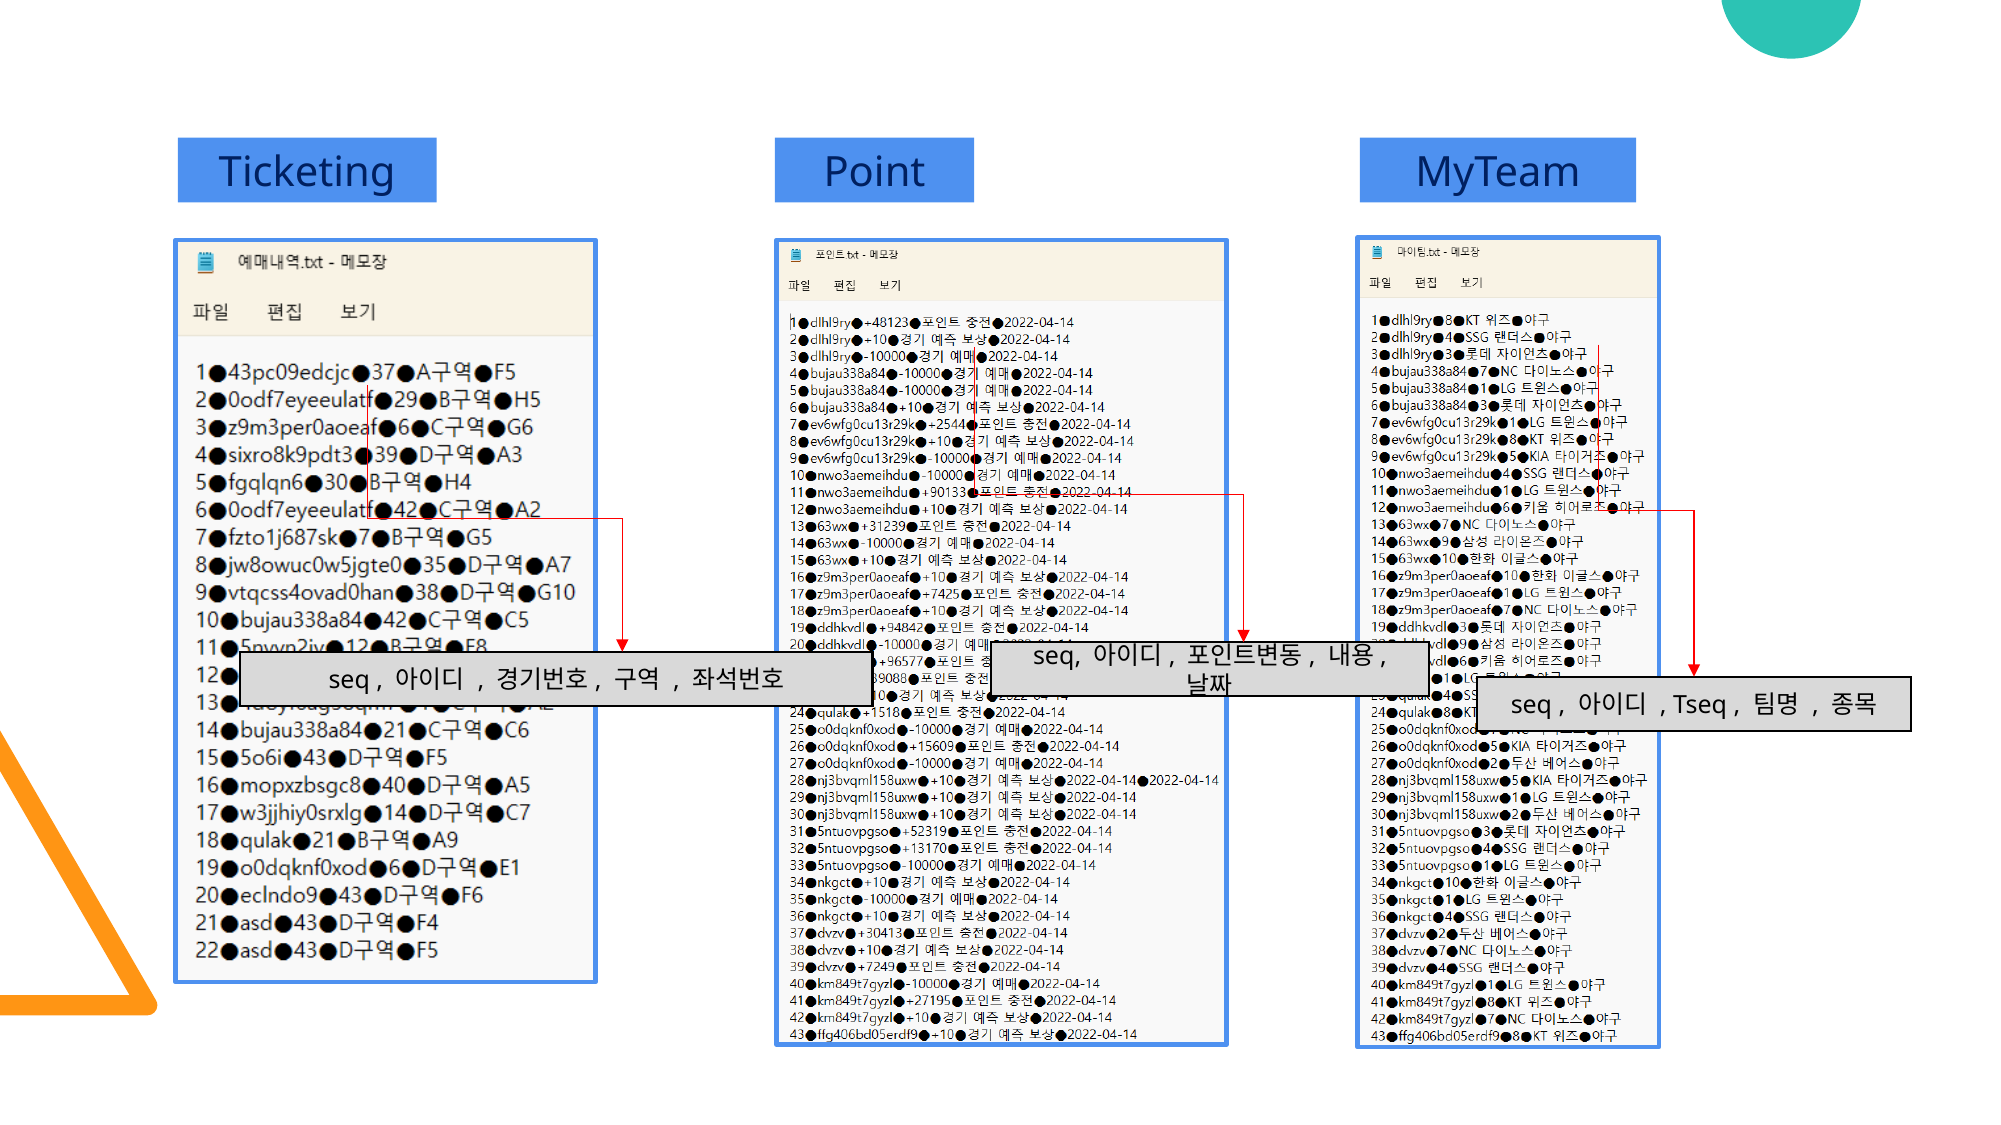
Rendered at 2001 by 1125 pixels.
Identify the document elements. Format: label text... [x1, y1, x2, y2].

picture [778, 242, 1225, 1043]
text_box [1476, 344, 1912, 731]
text_box Point [774, 137, 975, 203]
text_box MyTeam [1359, 137, 1637, 203]
text_box Ticketing [177, 137, 437, 203]
picture [177, 242, 594, 980]
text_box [240, 385, 873, 706]
picture [1359, 239, 1657, 1045]
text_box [974, 346, 1430, 697]
